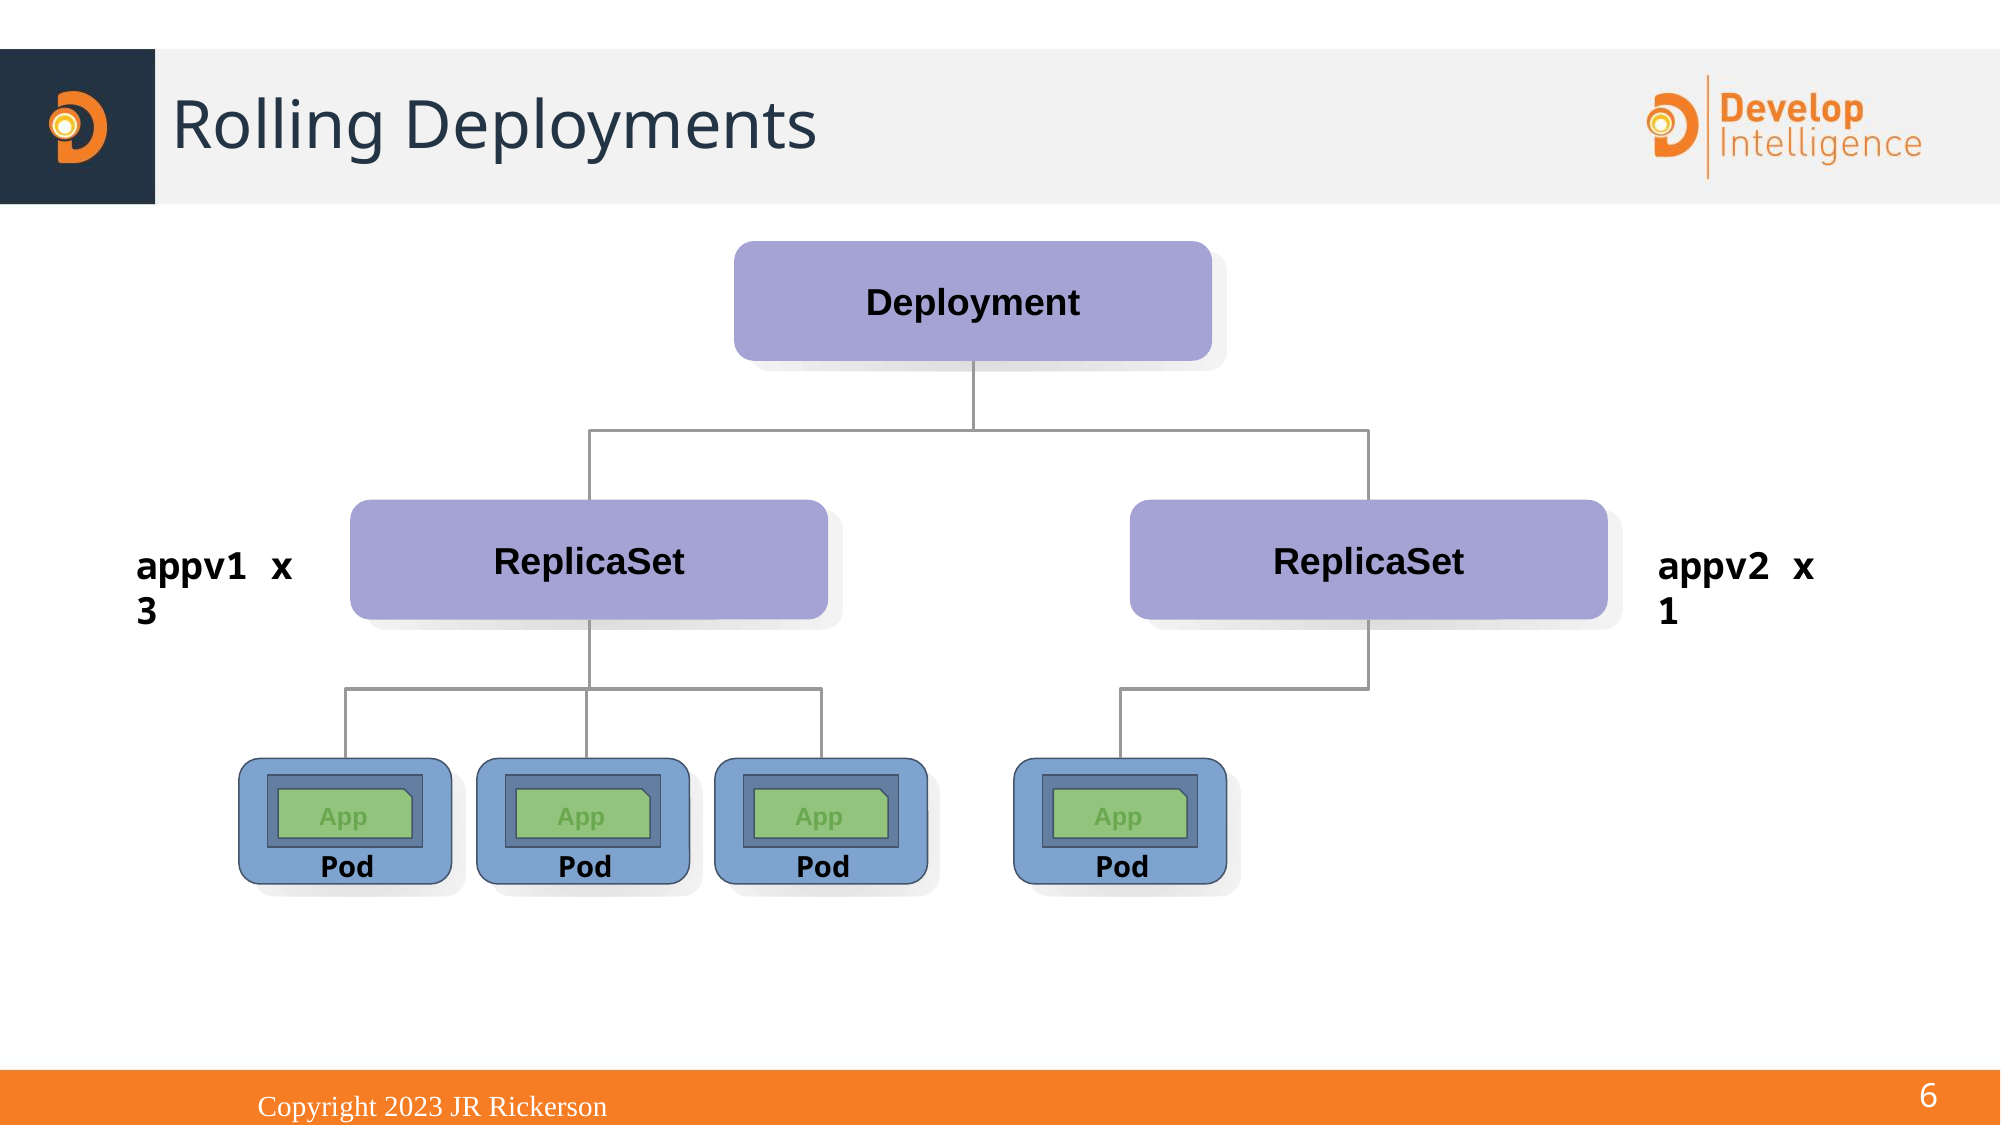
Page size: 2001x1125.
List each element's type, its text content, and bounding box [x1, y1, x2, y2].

text_box [735, 777, 940, 897]
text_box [714, 758, 930, 885]
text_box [238, 758, 454, 885]
text_box [261, 775, 467, 897]
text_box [1129, 499, 1624, 630]
slide_number <number> [1860, 1072, 1997, 1122]
text_box [1036, 776, 1242, 897]
footer Copyright 2023 JR Rickerson [116, 1087, 750, 1125]
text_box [476, 758, 692, 885]
picture [0, 0, 2001, 1125]
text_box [349, 499, 844, 630]
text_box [733, 240, 1228, 372]
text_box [1013, 758, 1229, 885]
text_box appv1 x 3 [120, 527, 344, 603]
text_box appv2 x 1 [1642, 527, 1867, 603]
title Rolling Deployments [156, 53, 1999, 202]
text_box [498, 777, 704, 897]
